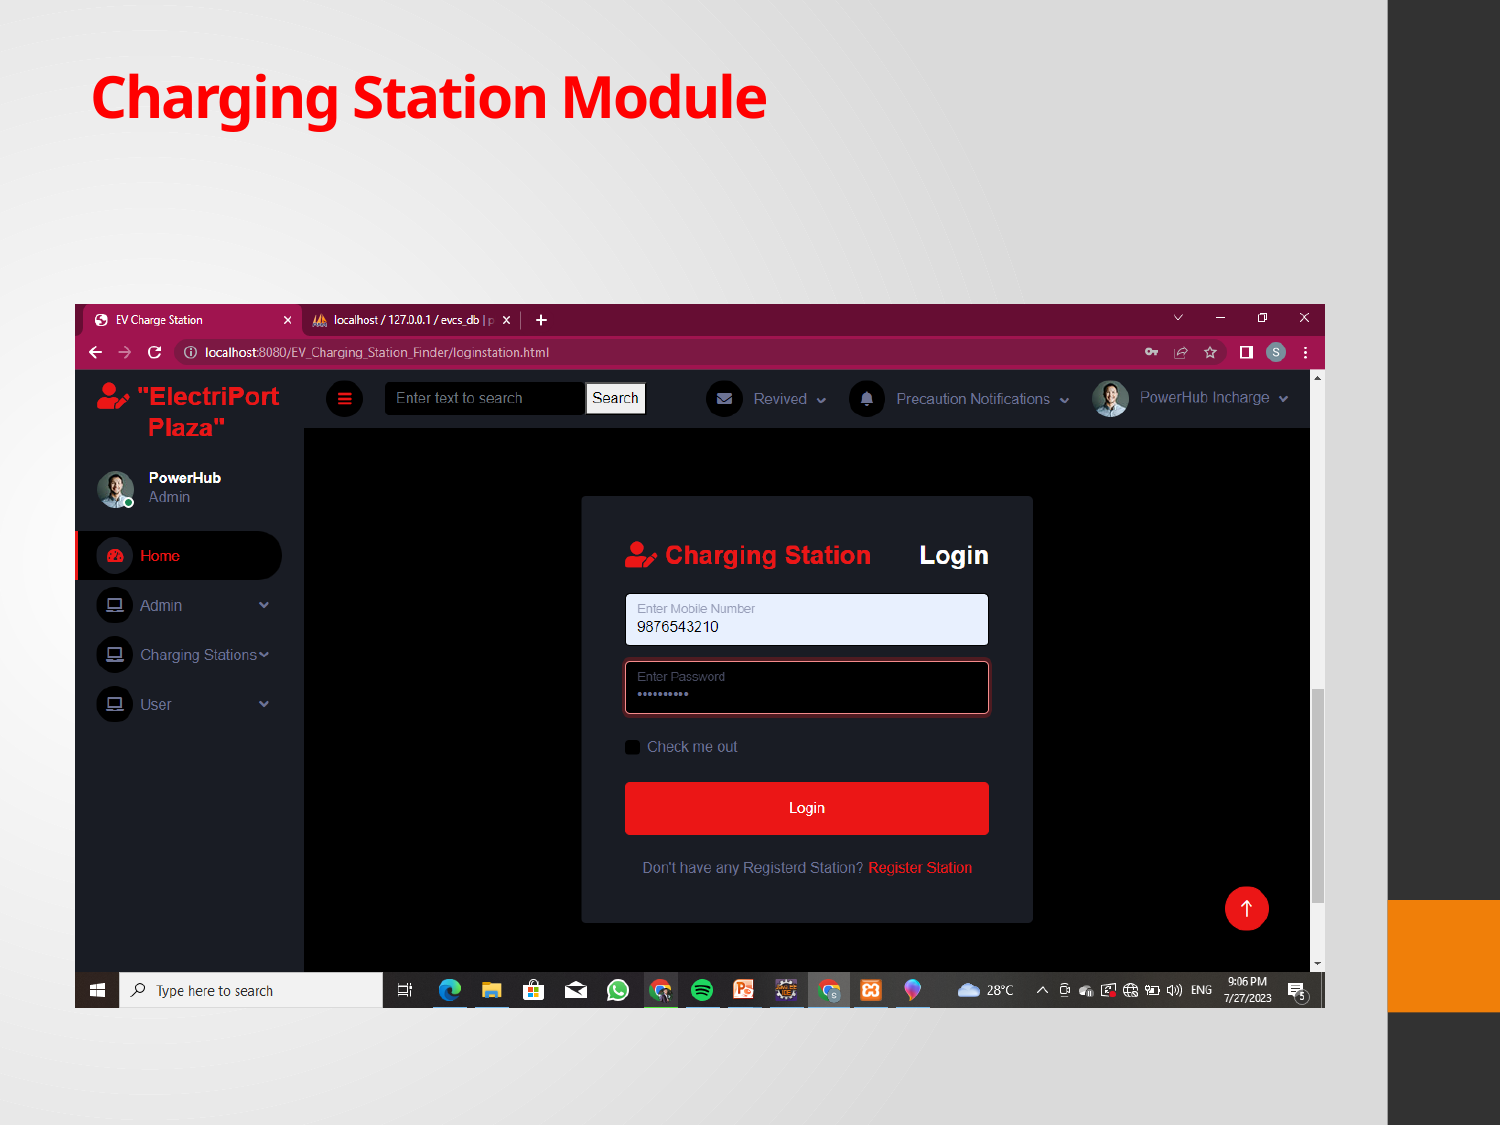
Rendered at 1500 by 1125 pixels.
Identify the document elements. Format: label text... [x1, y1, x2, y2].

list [74, 304, 1326, 1009]
title Charging Station Module [75, 45, 1325, 146]
